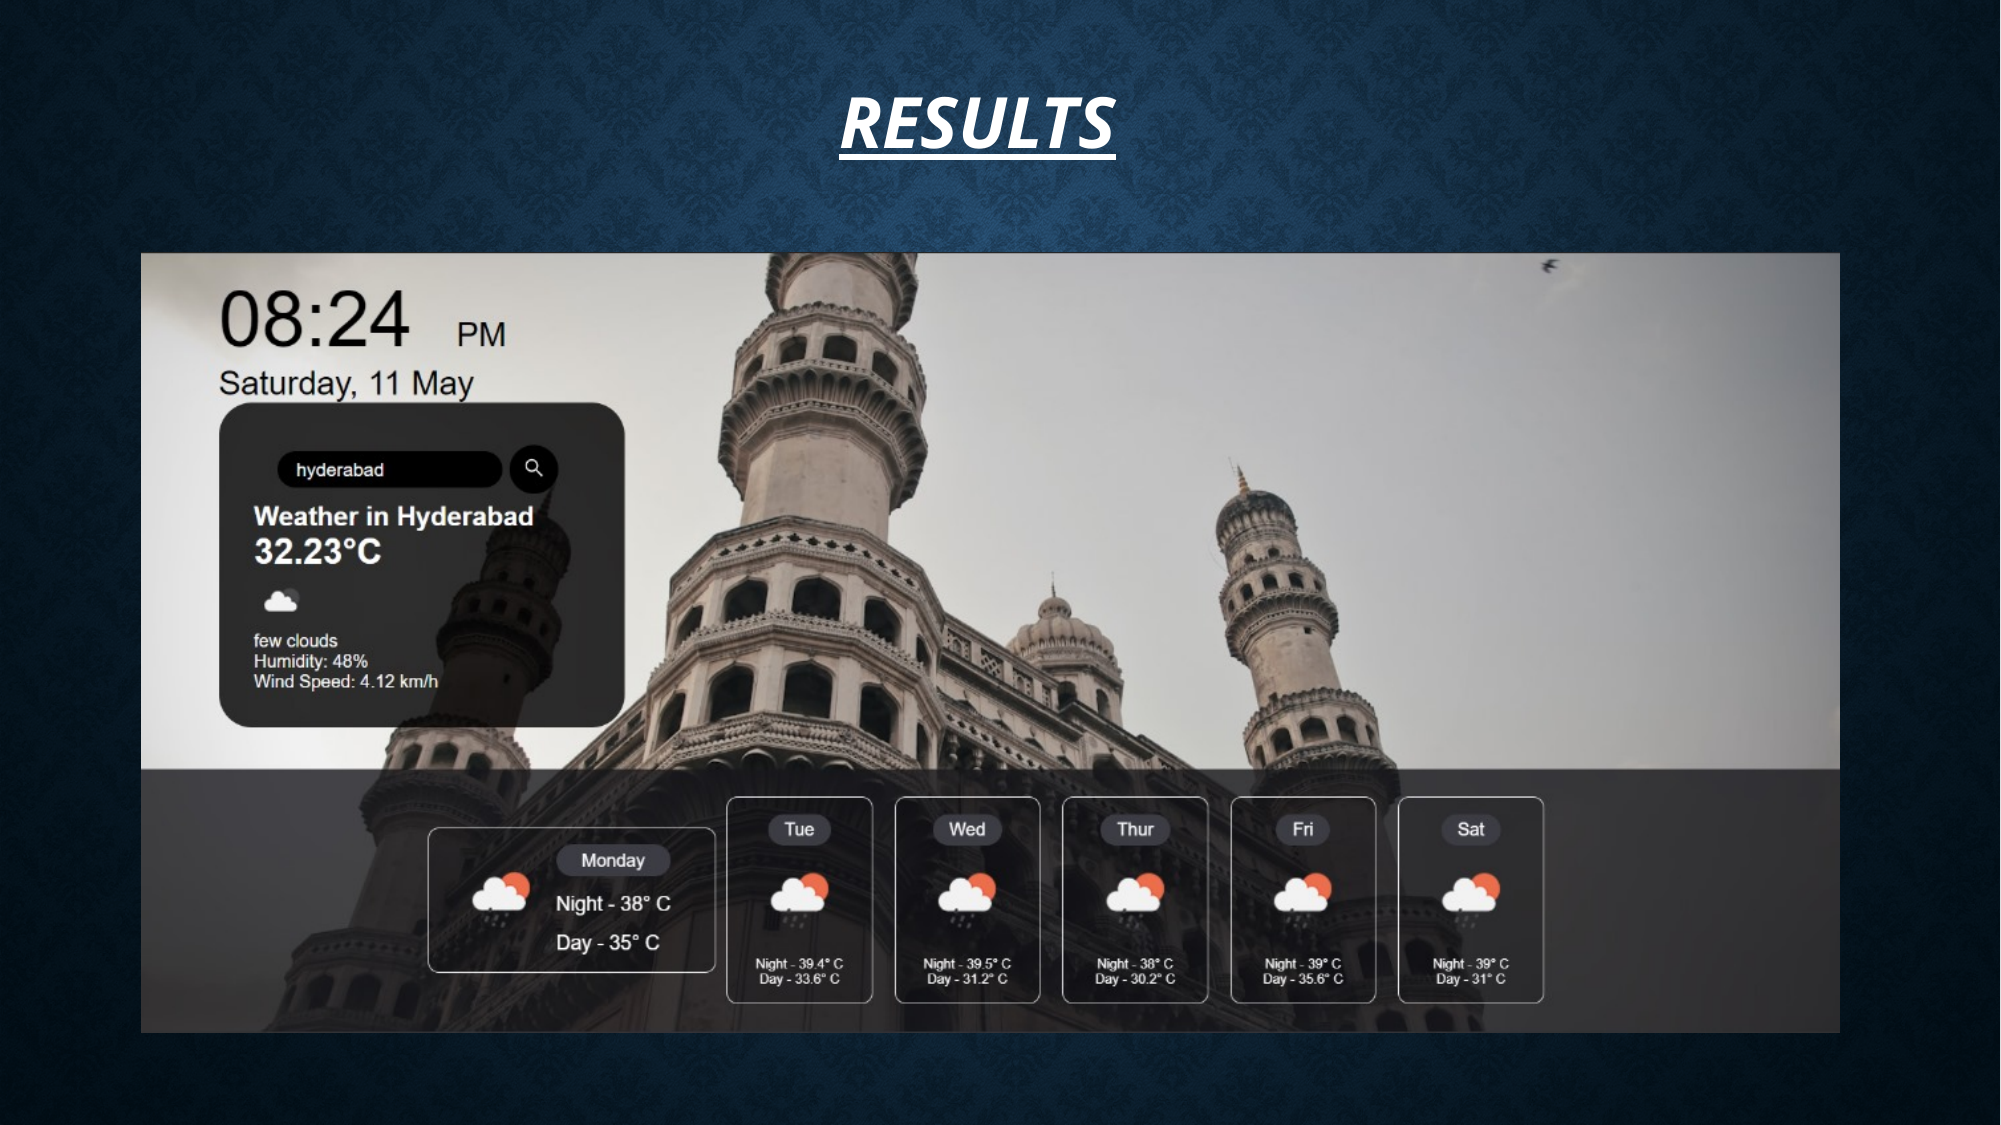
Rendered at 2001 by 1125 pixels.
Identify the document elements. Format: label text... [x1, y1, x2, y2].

title Results [128, 17, 1827, 235]
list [140, 252, 1840, 1034]
